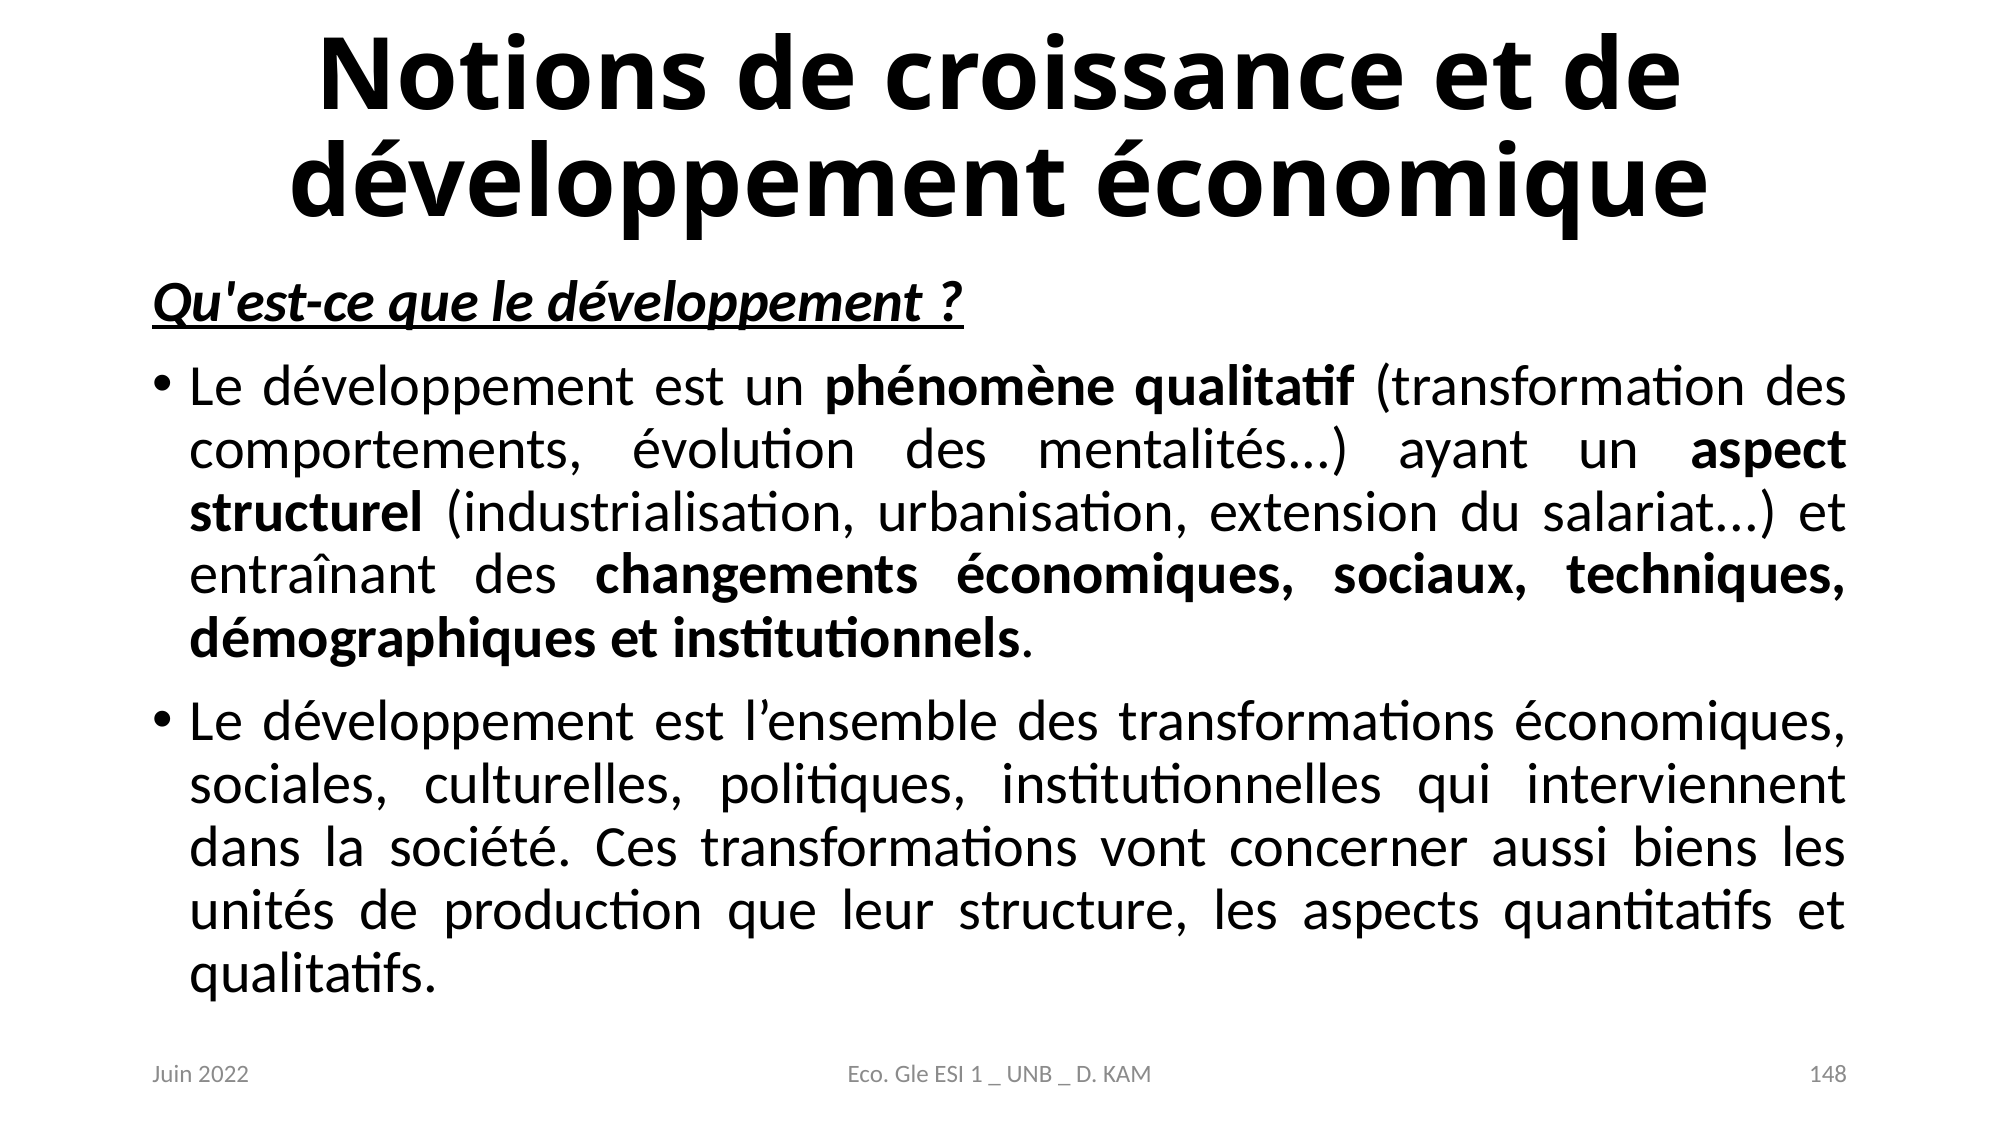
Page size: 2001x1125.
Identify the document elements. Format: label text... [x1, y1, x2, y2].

title Notions de croissance et de développement économique [137, 25, 1863, 236]
footer Eco. Gle ESI 1 _ UNB _ D. KAM [662, 1042, 1338, 1103]
list Qu'est-ce que le développement ? Le développement est un phénomène qualitatif (transformation des comportements, évolution des mentalités...) ayant un aspect structurel (industrialisation, urbanisation, extension du salariat...) et entraînant des changements économiques, sociaux, techniques, démographiques et institutionnels. Le développement est l’ensemble des transformations économiques, sociales, culturelles, politiques, institutionnelles qui interviennent dans la société. Ces transformations vont concerner aussi biens les unités de production que leur structure, les aspects quantitatifs et qualitatifs. [137, 263, 1863, 1014]
slide_number 148 [1412, 1042, 1863, 1103]
slide_number Juin 2022 [137, 1042, 588, 1103]
